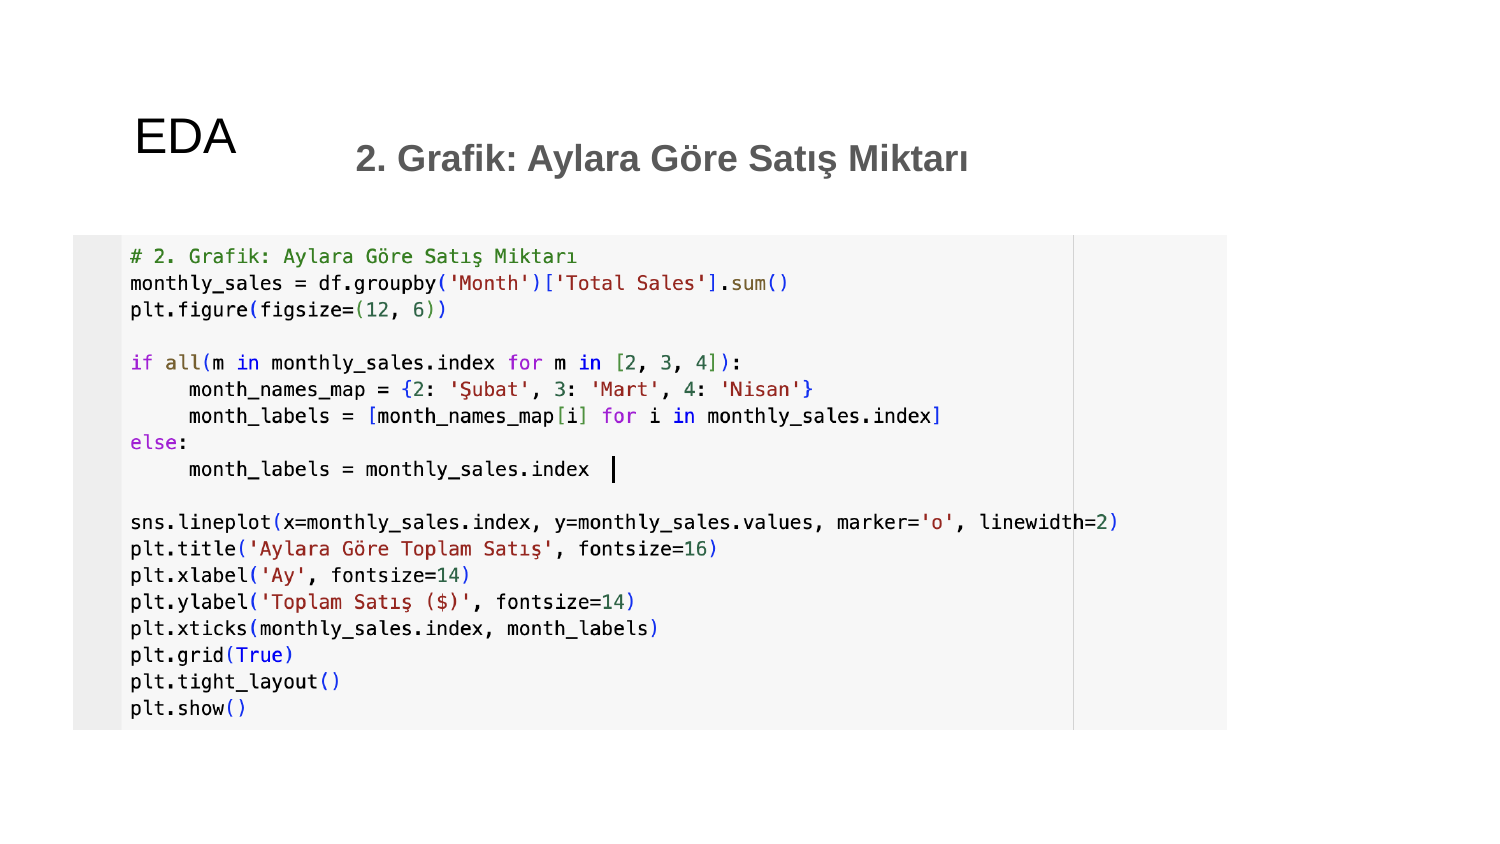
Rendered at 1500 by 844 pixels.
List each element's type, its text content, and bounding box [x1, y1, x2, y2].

list 2. Grafik: Aylara Göre Satış Miktarı [340, 112, 1500, 484]
title EDA [119, 88, 1381, 177]
picture [72, 234, 1228, 731]
